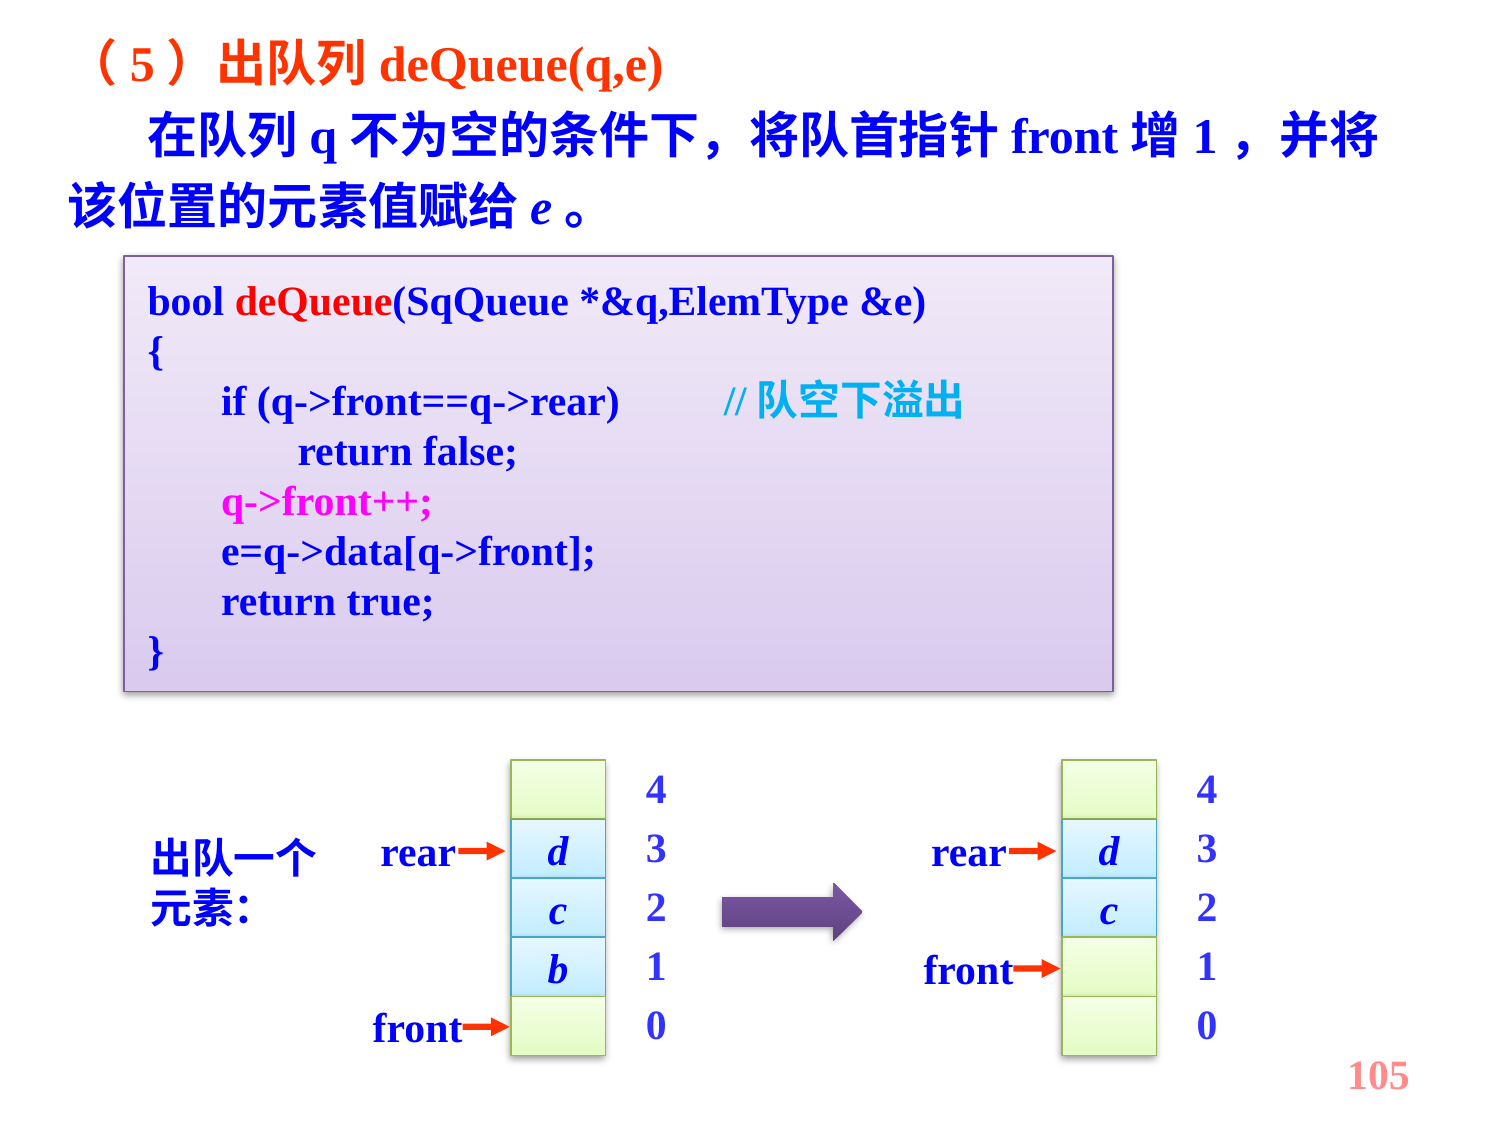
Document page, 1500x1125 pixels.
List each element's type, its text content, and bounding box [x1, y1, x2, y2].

slide_number 105 [1074, 1042, 1425, 1103]
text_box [135, 753, 1243, 1059]
text_box （5）出队列deQueue(q,e) 在队列q不为空的条件下，将队首指针front增1，并将该位置的元素值赋给e。 [53, 11, 1412, 243]
text_box bool deQueue(SqQueue *&q,ElemType &e) { if (q->front==q->rear) //队空下溢出 return false; q->front++; e=q->data[q->front]; return true; } [123, 255, 1114, 692]
